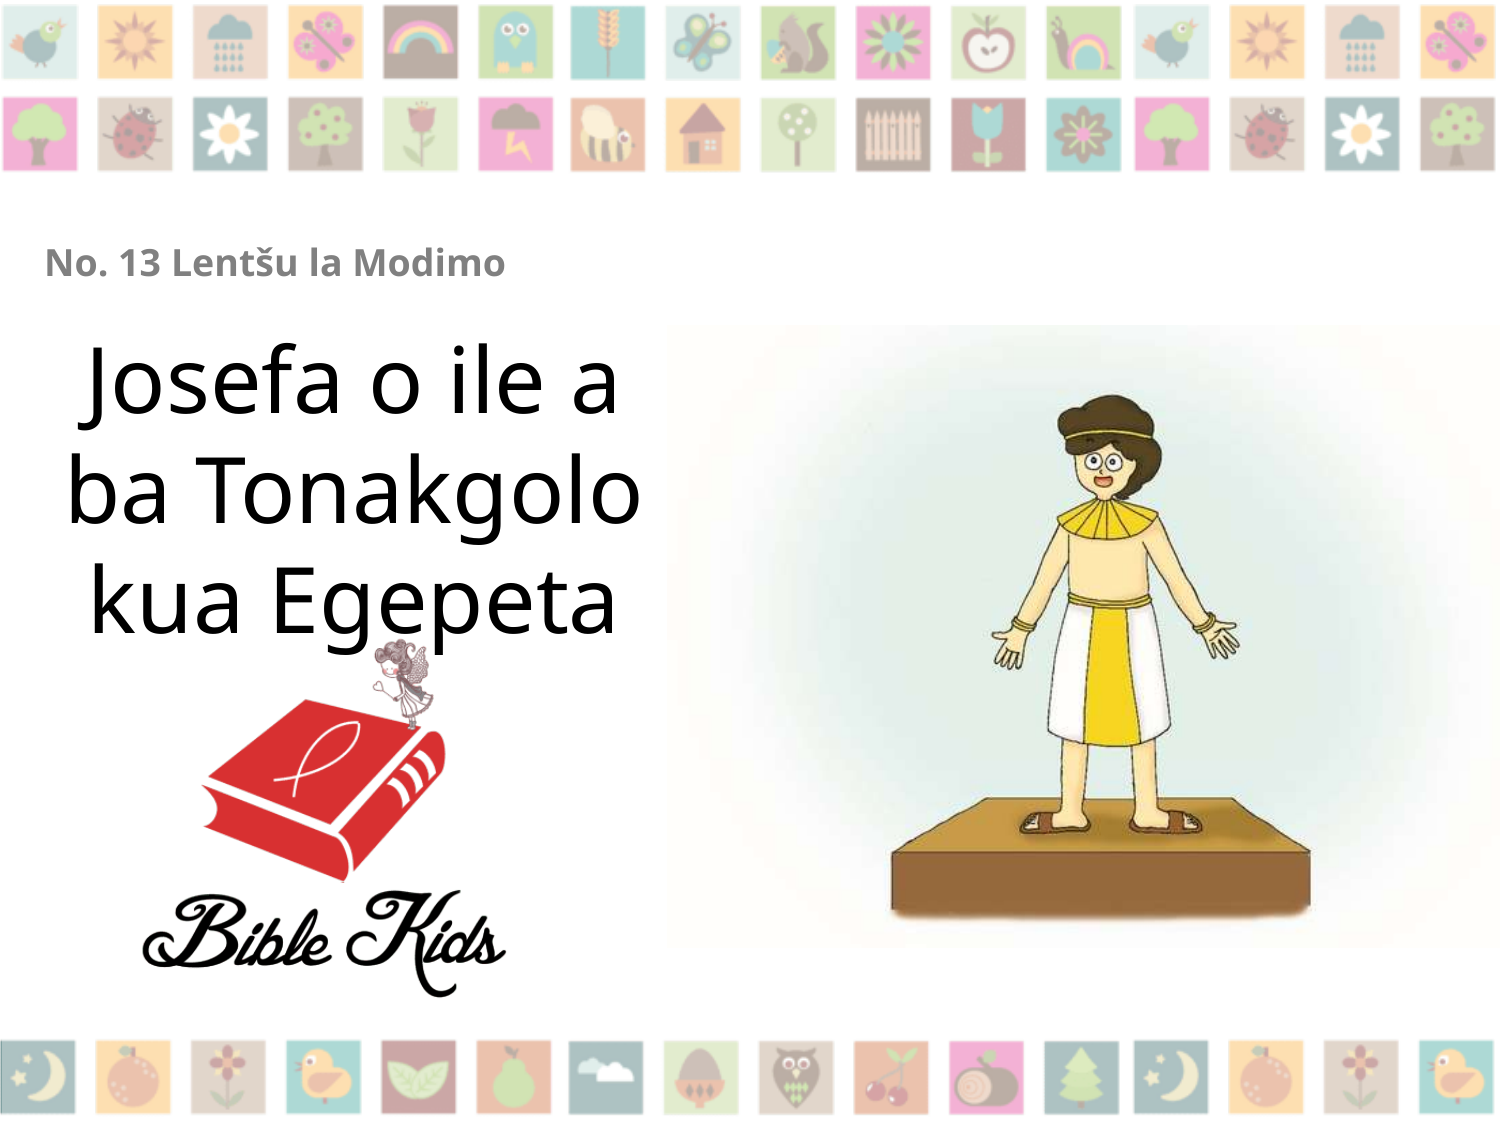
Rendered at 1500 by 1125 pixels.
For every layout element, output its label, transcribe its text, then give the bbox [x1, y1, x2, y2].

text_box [0, 3, 1500, 181]
picture [666, 325, 1500, 948]
text_box Josefa o ile a ba Tonakgolo kua Egepeta [29, 314, 680, 659]
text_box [0, 1028, 1500, 1118]
text_box No. 13 Lentšu la Modimo [29, 231, 543, 292]
picture [117, 600, 544, 1027]
